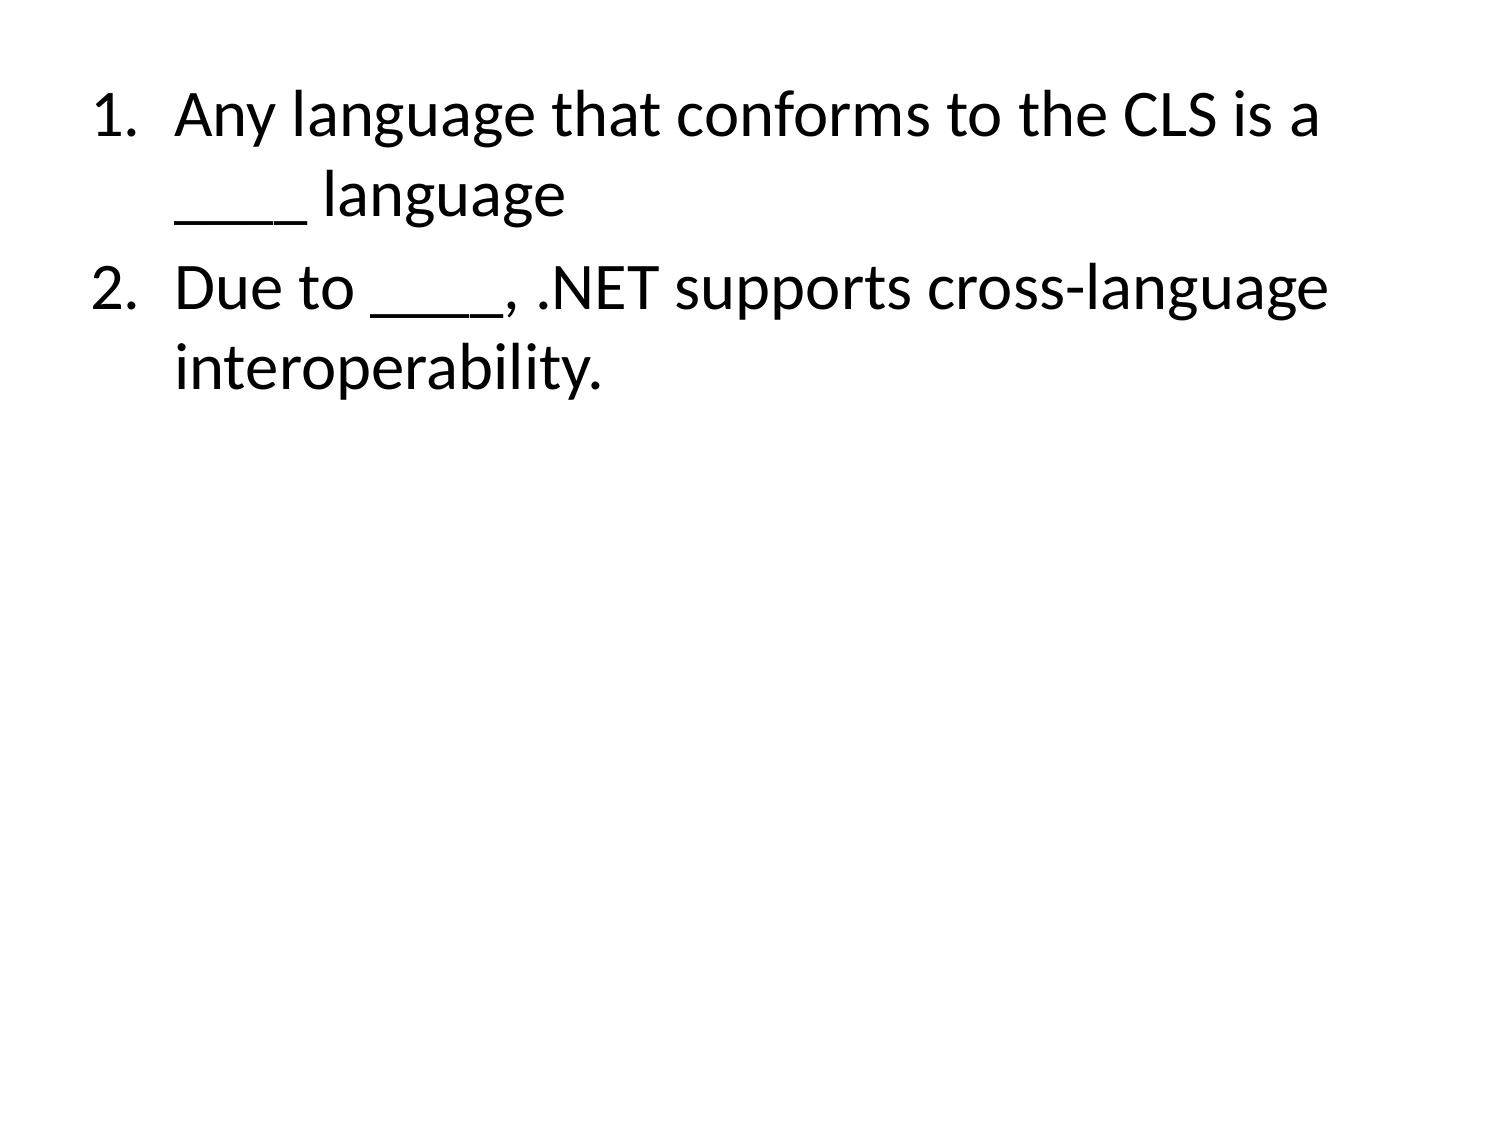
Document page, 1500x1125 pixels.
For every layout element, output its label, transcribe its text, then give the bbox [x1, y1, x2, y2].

list Any language that conforms to the CLS is a ____ language Due to ____, .NET supports cross-language interoperability. [75, 62, 1425, 1005]
